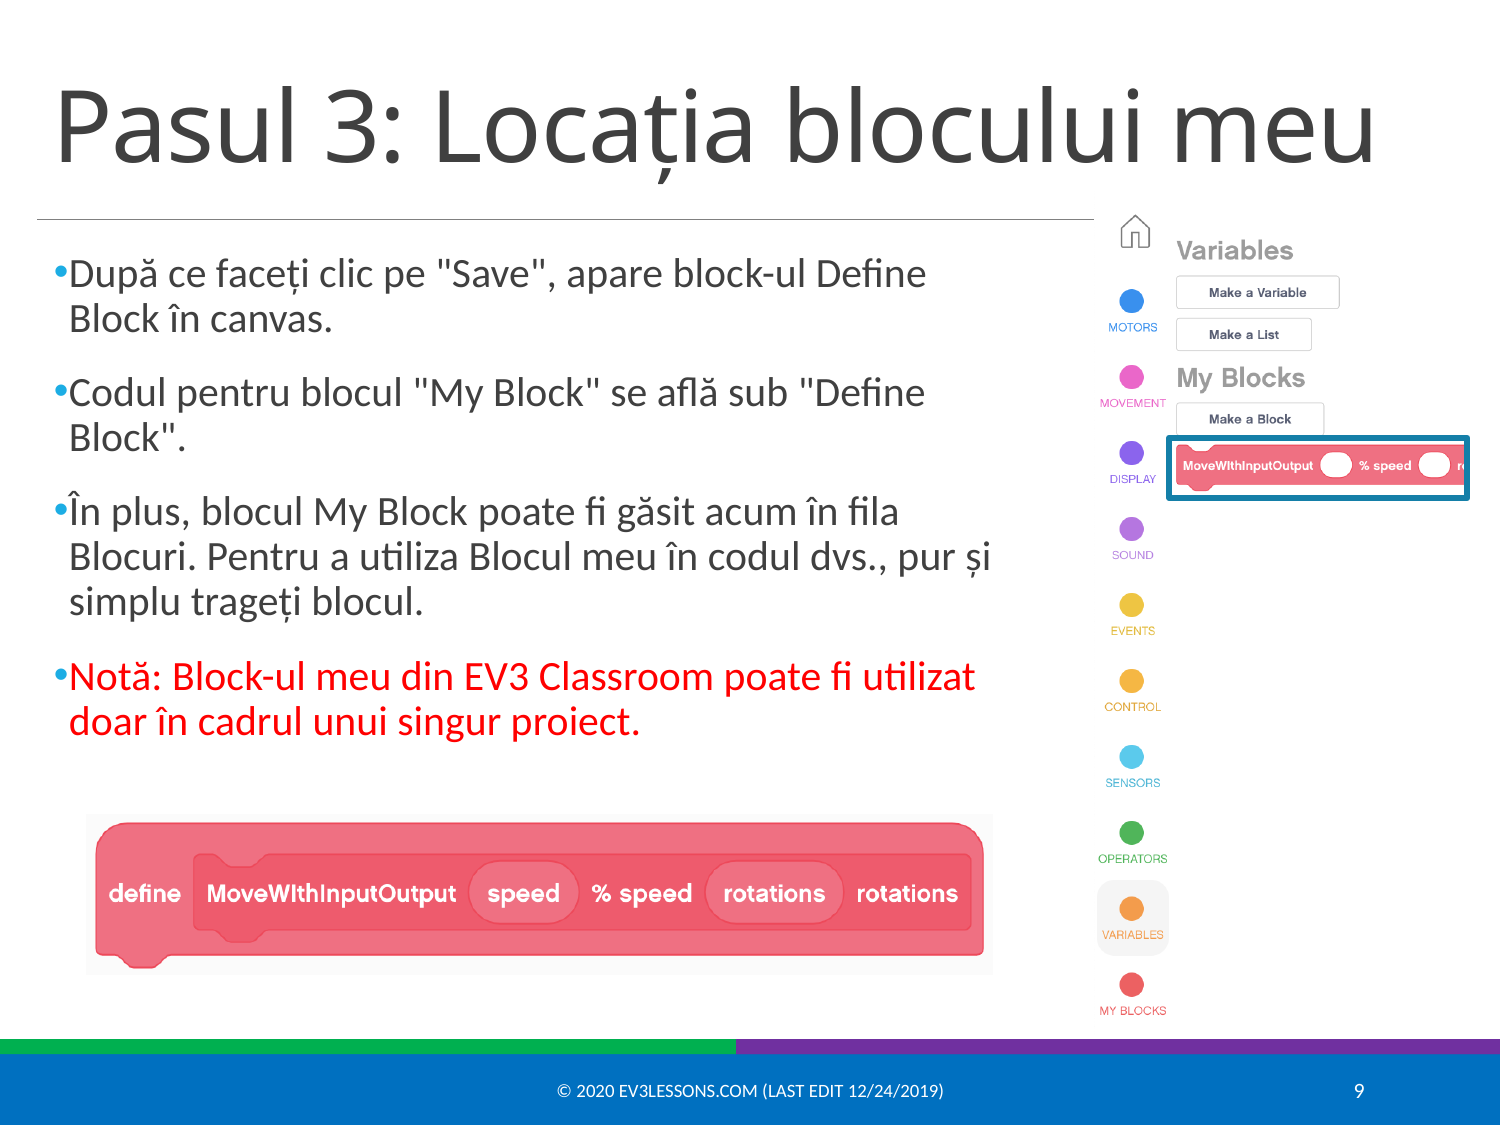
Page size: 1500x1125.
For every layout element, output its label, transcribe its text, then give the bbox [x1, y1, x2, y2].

slide_number 9 [1218, 1059, 1380, 1120]
text_box După ce faceți clic pe "Save", apare block-ul Define Block în canvas. Codul pentru blocul "My Block" se află sub "Define Block". În plus, blocul My Block poate fi găsit acum în fila Blocuri. Pentru a utiliza Blocul meu în codul dvs., pur și simplu trageți blocul. Notă: Block-ul meu din EV3 Classroom poate fi utilizat doar în cadrul unui singur proiect. [54, 243, 1025, 815]
title Pasul 3: Locația blocului meu [37, 47, 1448, 191]
picture [85, 813, 994, 975]
picture [1093, 189, 1468, 1035]
footer © 2020 EV3Lessons.com (Last Edit 12/24/2019) [453, 1059, 1047, 1120]
